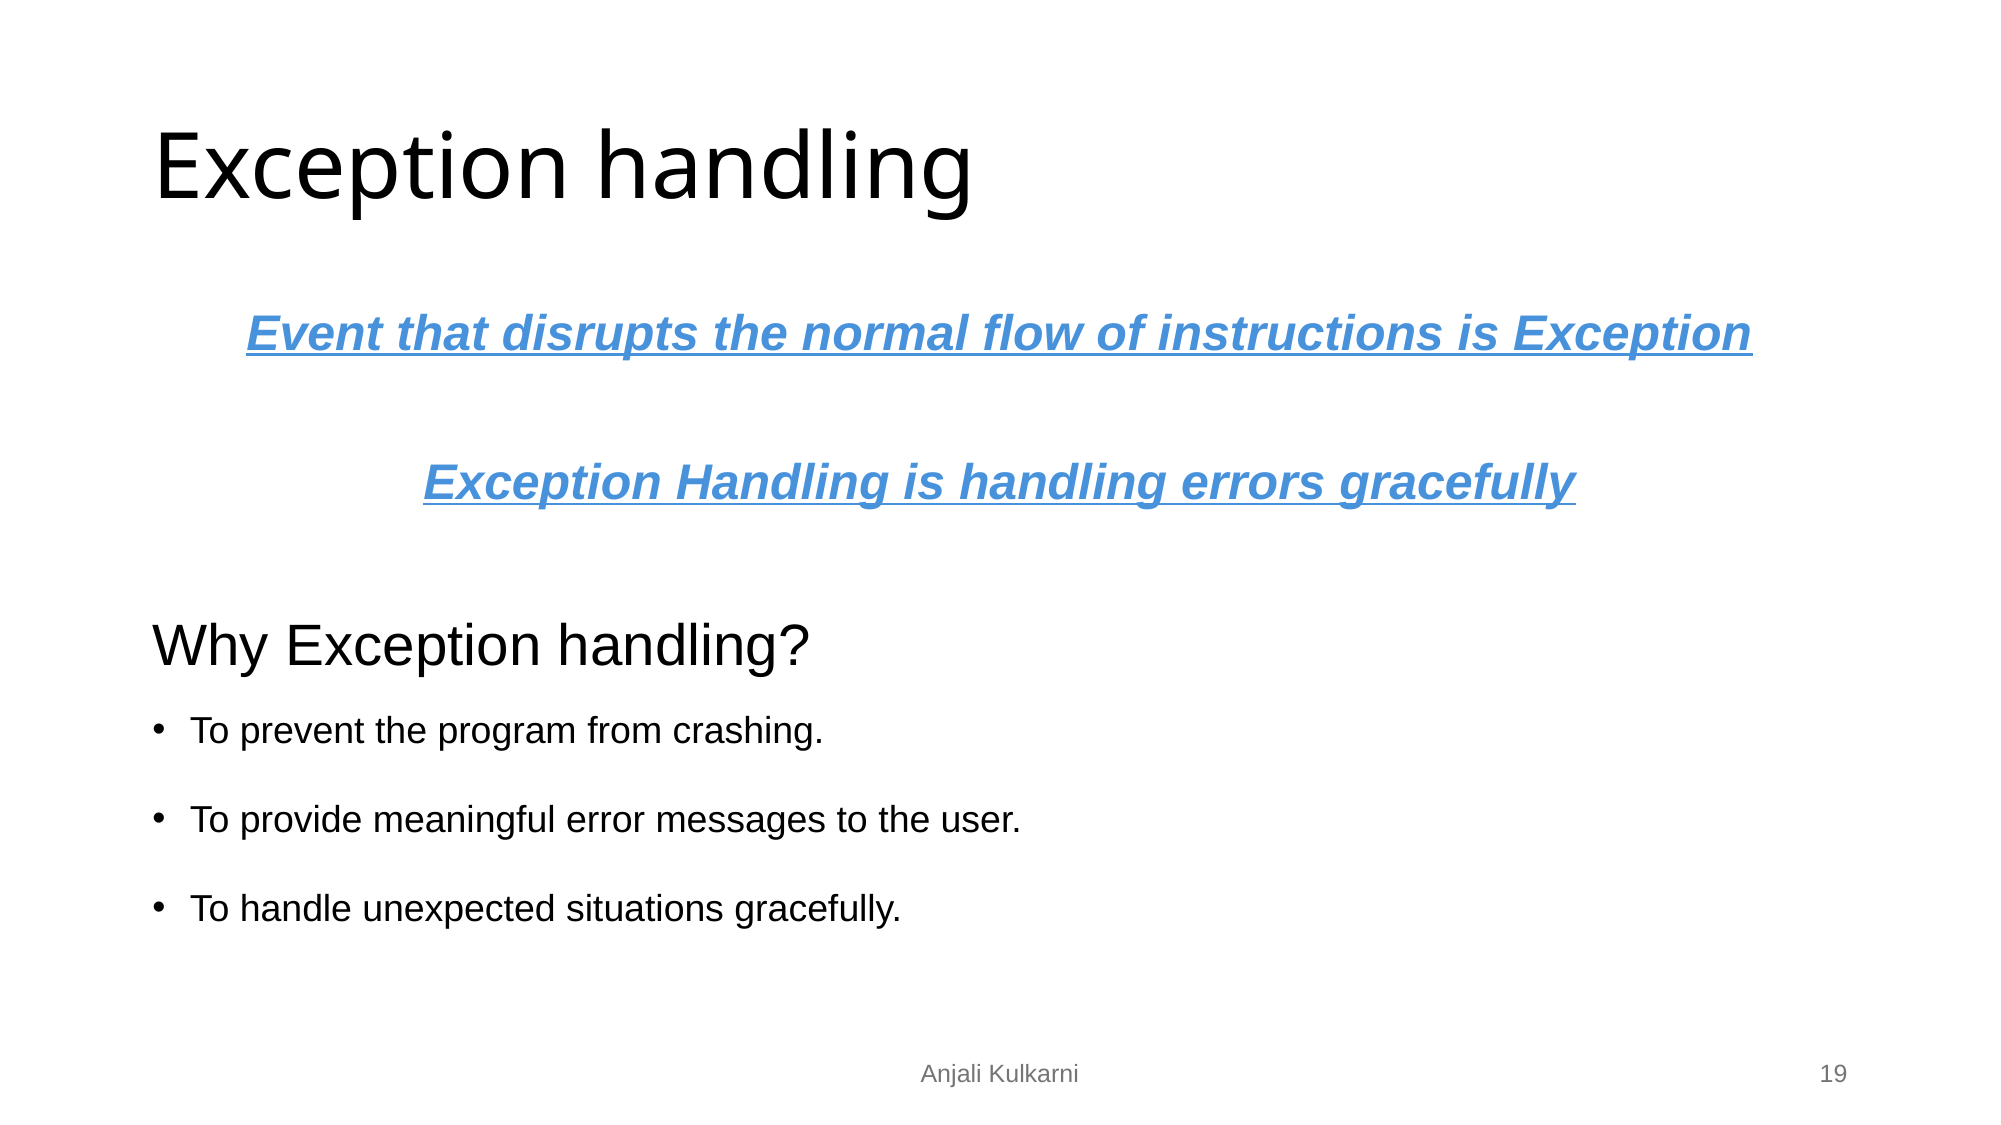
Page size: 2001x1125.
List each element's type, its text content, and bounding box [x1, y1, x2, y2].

title Exception handling [137, 59, 1863, 278]
footer Anjali Kulkarni [662, 1042, 1338, 1103]
list Event that disrupts the normal flow of instructions is Exception Exception Handling is handling errors gracefully Why Exception handling? To prevent the program from crashing. To provide meaningful error messages to the user. To handle unexpected situations gracefully. [137, 299, 1863, 1014]
slide_number ‹#› [1412, 1042, 1863, 1103]
